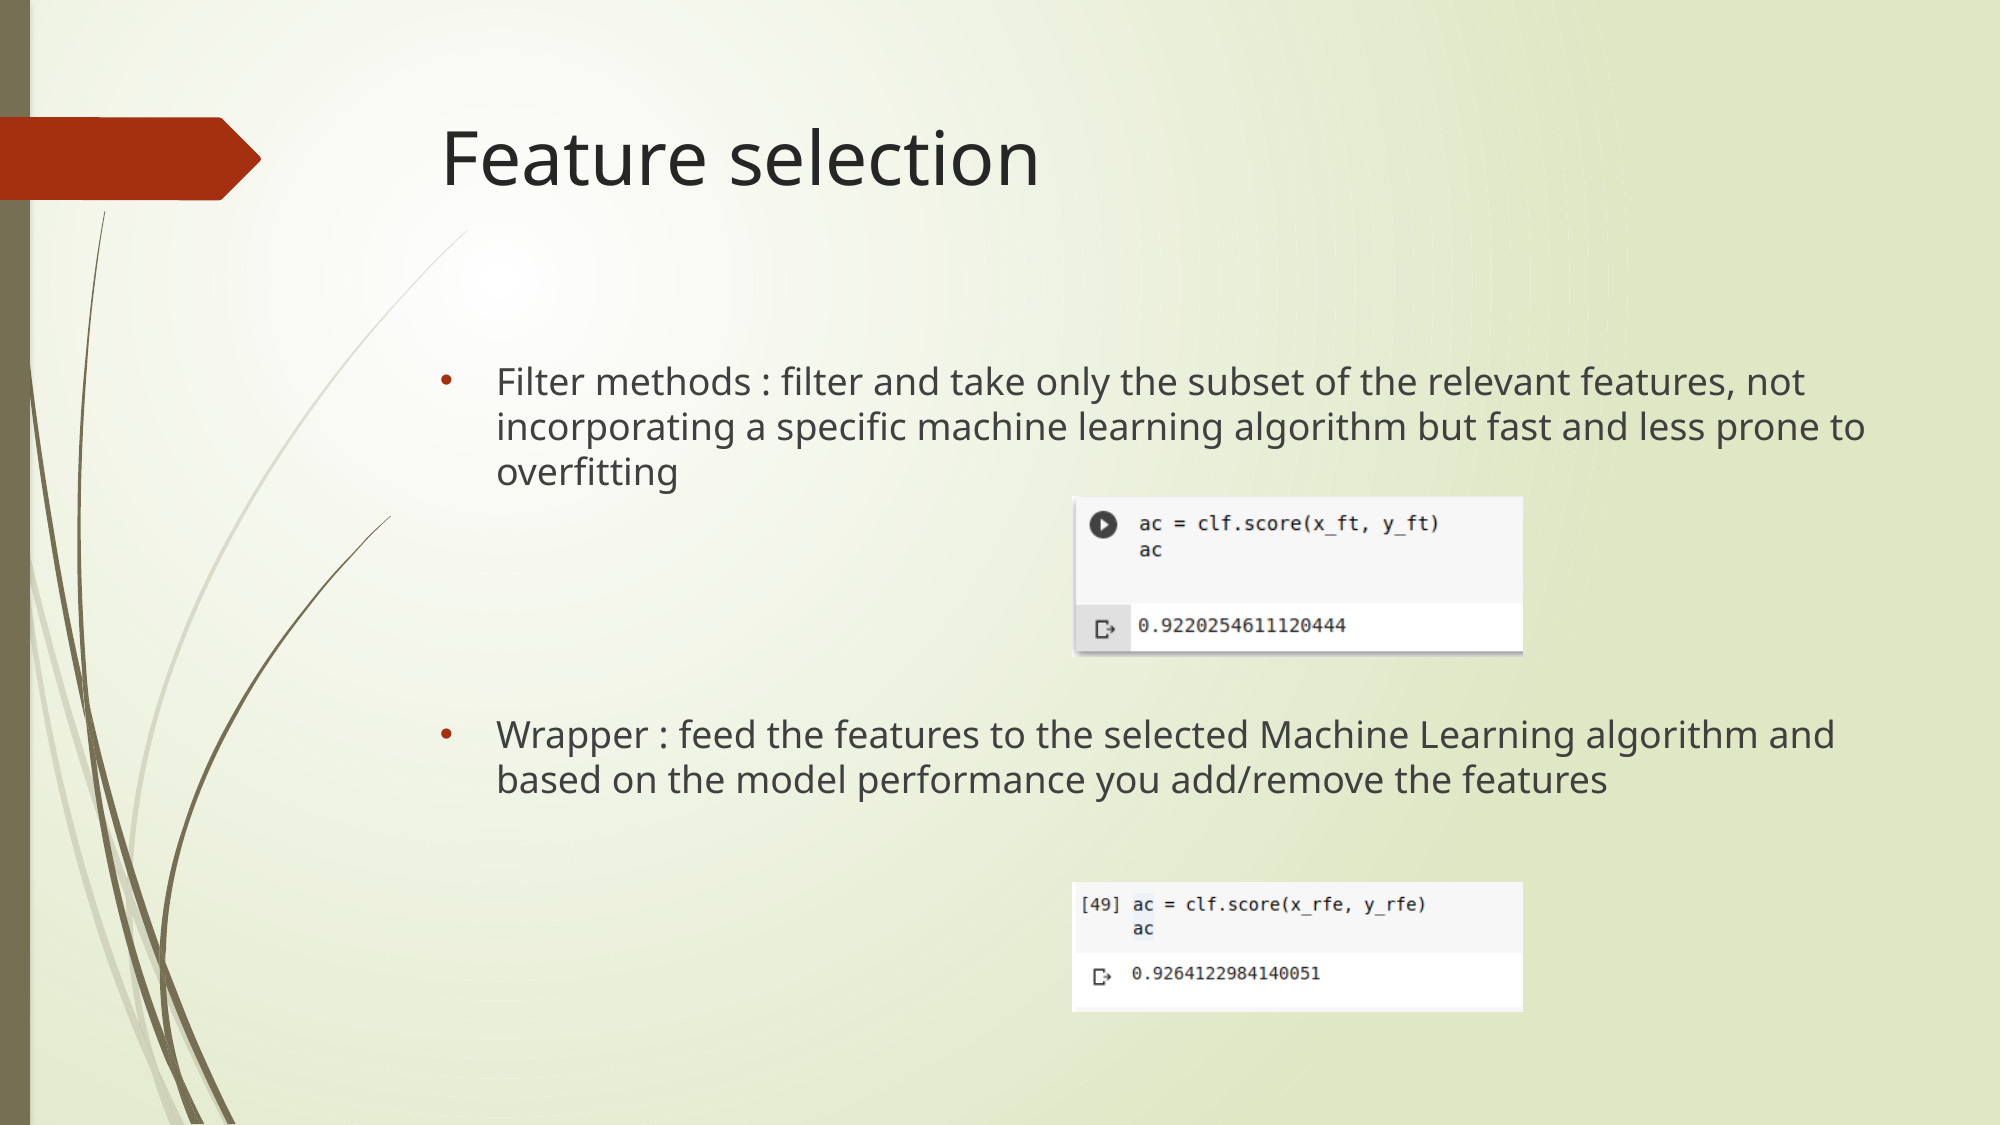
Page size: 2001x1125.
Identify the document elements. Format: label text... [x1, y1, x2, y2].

title Feature selection [425, 102, 1888, 313]
picture [1071, 496, 1523, 658]
picture [1071, 882, 1523, 1012]
list Filter methods : filter and take only the subset of the relevant features, not incorporating a specific machine learning algorithm but fast and less prone to overfitting Wrapper : feed the features to the selected Machine Learning algorithm and based on the model performance you add/remove the features [424, 350, 1888, 970]
